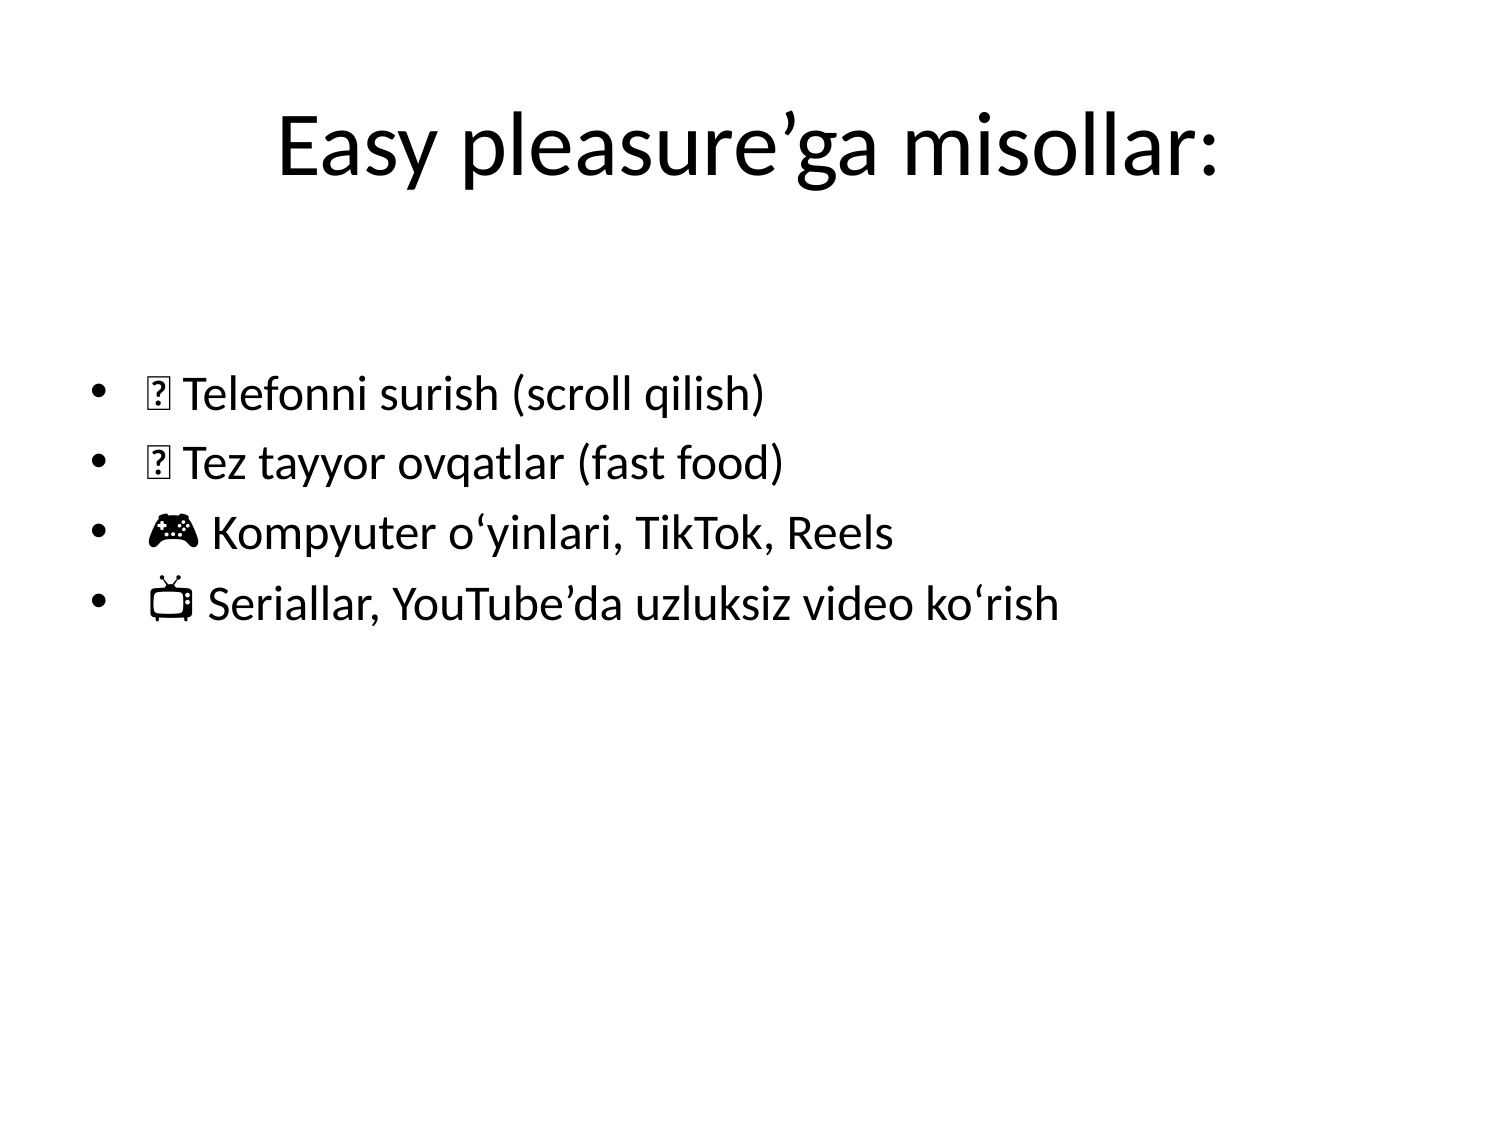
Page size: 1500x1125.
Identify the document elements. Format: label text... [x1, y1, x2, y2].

list 📱 Telefonni surish (scroll qilish) 🍔 Tez tayyor ovqatlar (fast food) 🎮 Kompyuter o‘yinlari, TikTok, Reels 📺 Seriallar, YouTube’da uzluksiz video ko‘rish [75, 262, 1425, 1005]
title Easy pleasure’ga misollar: [75, 45, 1425, 233]
